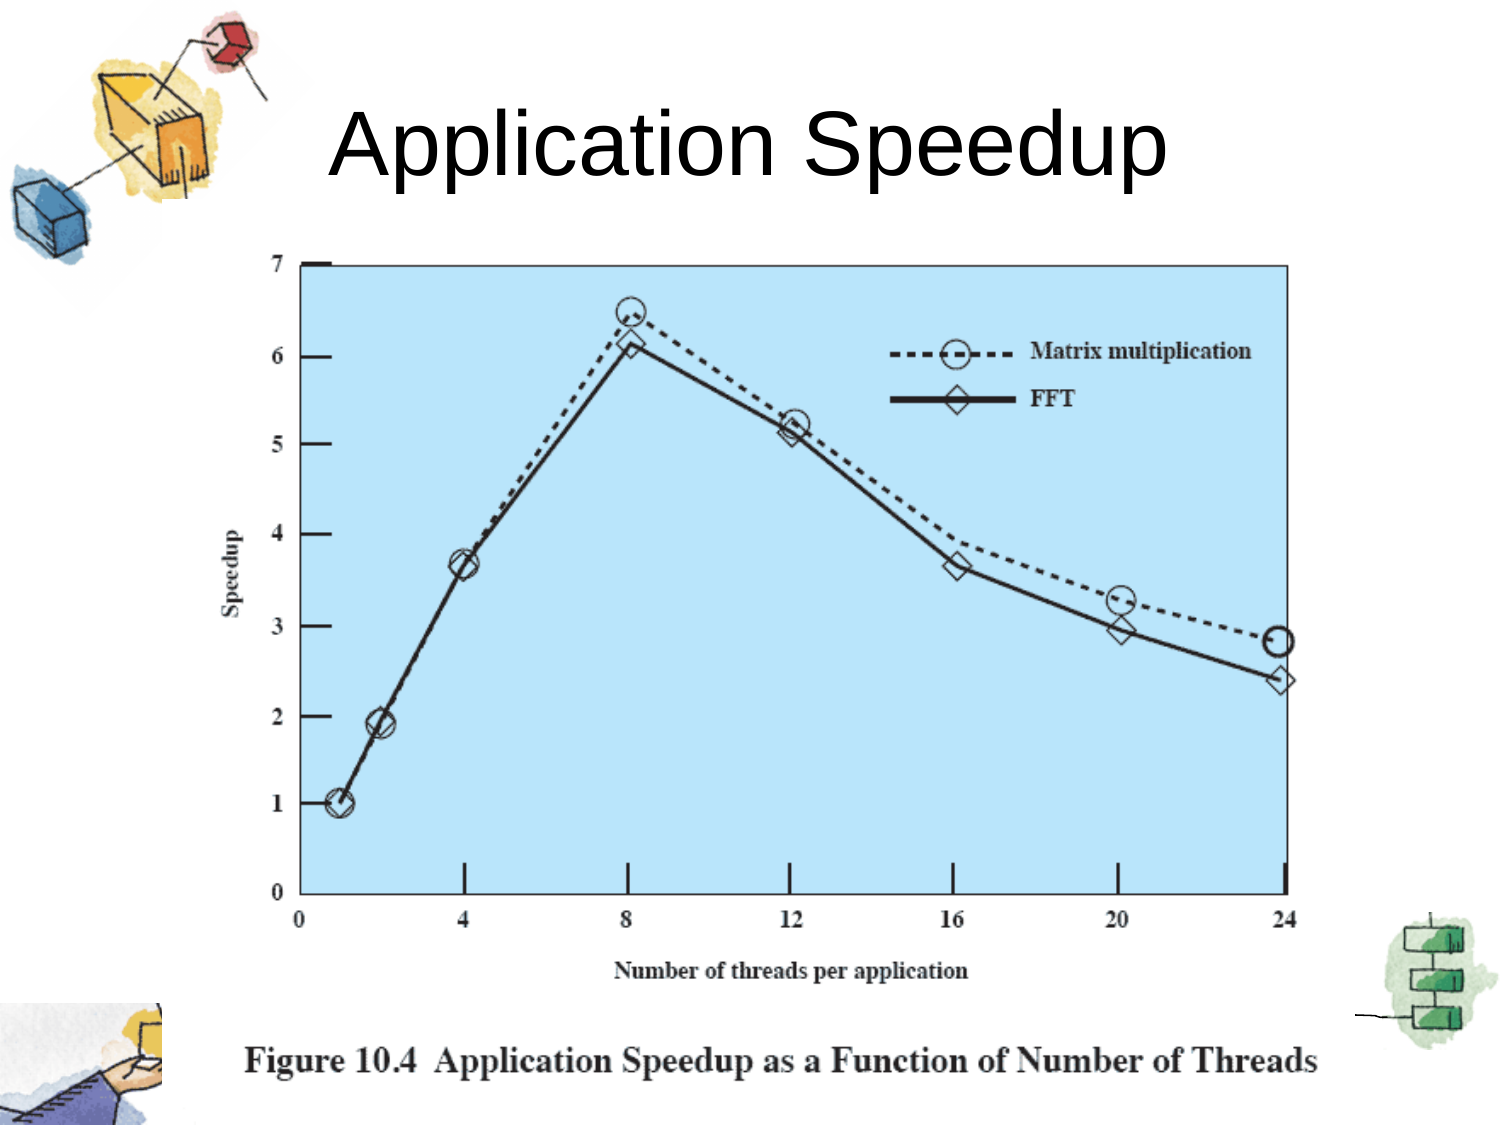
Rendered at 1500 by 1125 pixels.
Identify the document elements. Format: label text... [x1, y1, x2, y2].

picture [0, 85, 162, 316]
picture [114, 0, 274, 44]
picture [0, 1003, 196, 1125]
title Application Speedup [74, 44, 1426, 233]
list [162, 199, 1355, 1088]
picture [1382, 912, 1500, 1050]
